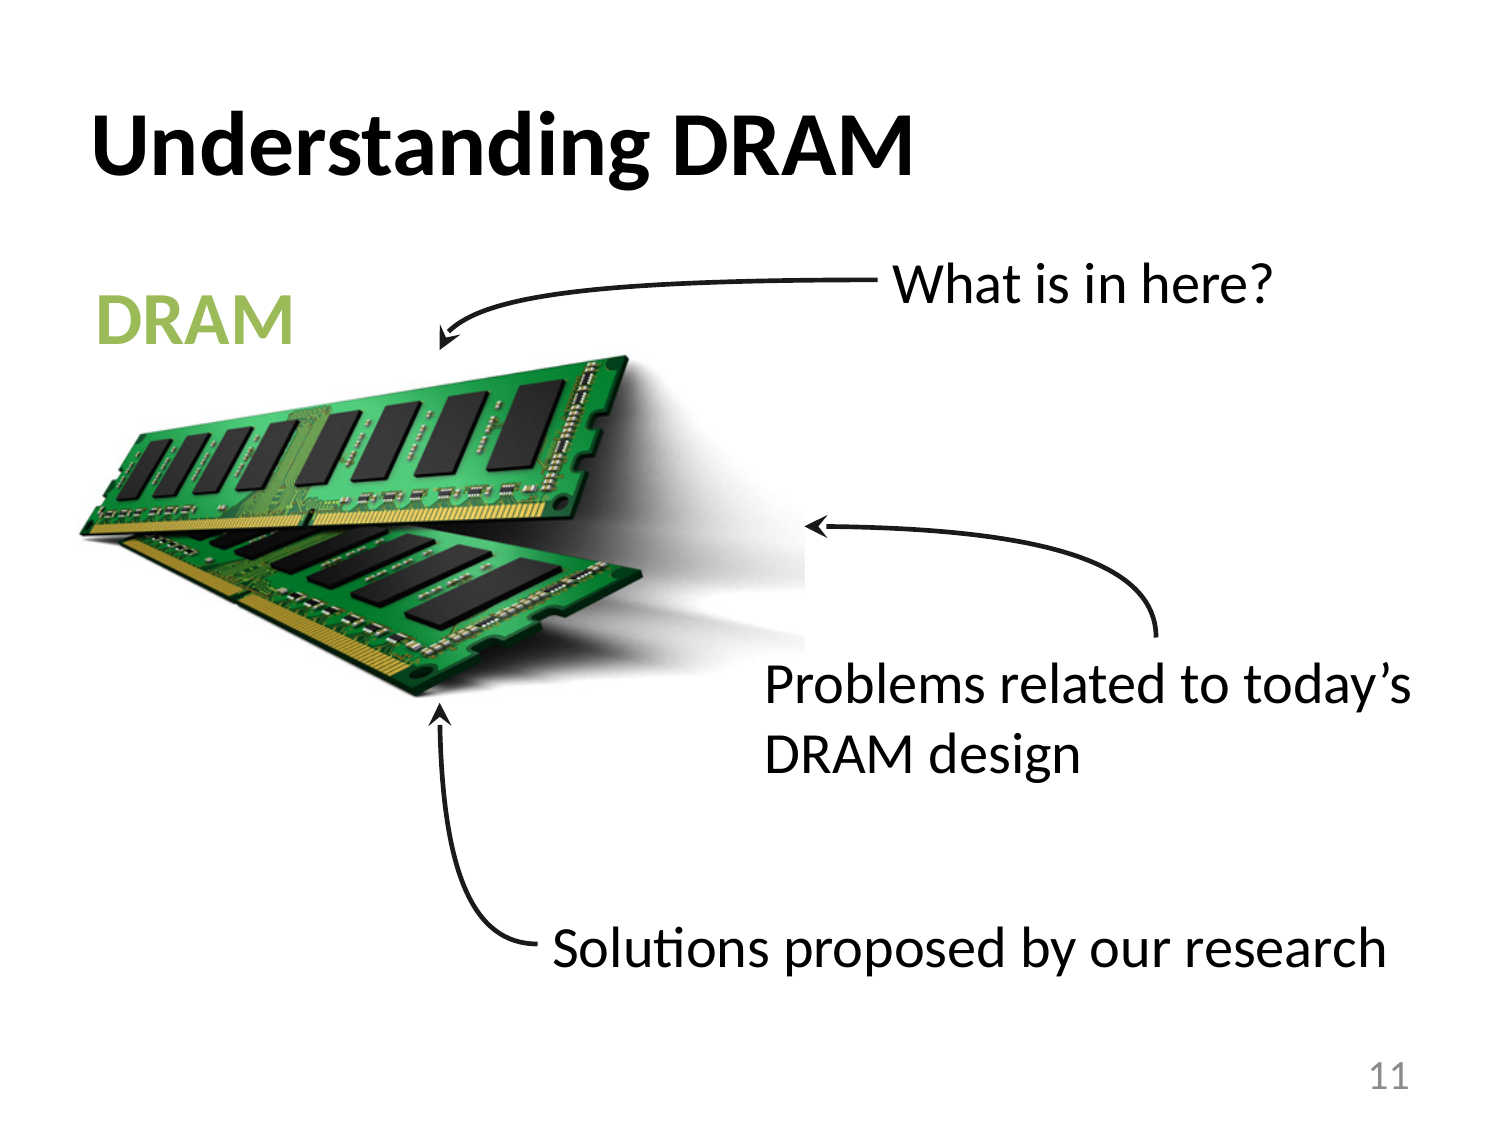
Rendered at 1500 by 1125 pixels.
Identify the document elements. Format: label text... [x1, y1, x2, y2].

text_box DRAM [80, 262, 312, 348]
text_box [439, 280, 876, 351]
text_box Problems related to today’s DRAM design [749, 637, 1500, 793]
text_box Solutions proposed by our research [537, 901, 1425, 987]
picture [74, 349, 805, 703]
title Understanding DRAM [75, 45, 1425, 233]
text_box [439, 702, 538, 945]
slide_number 11 [1074, 1042, 1425, 1103]
text_box What is in here? [877, 237, 1291, 323]
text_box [924, 405, 1037, 758]
